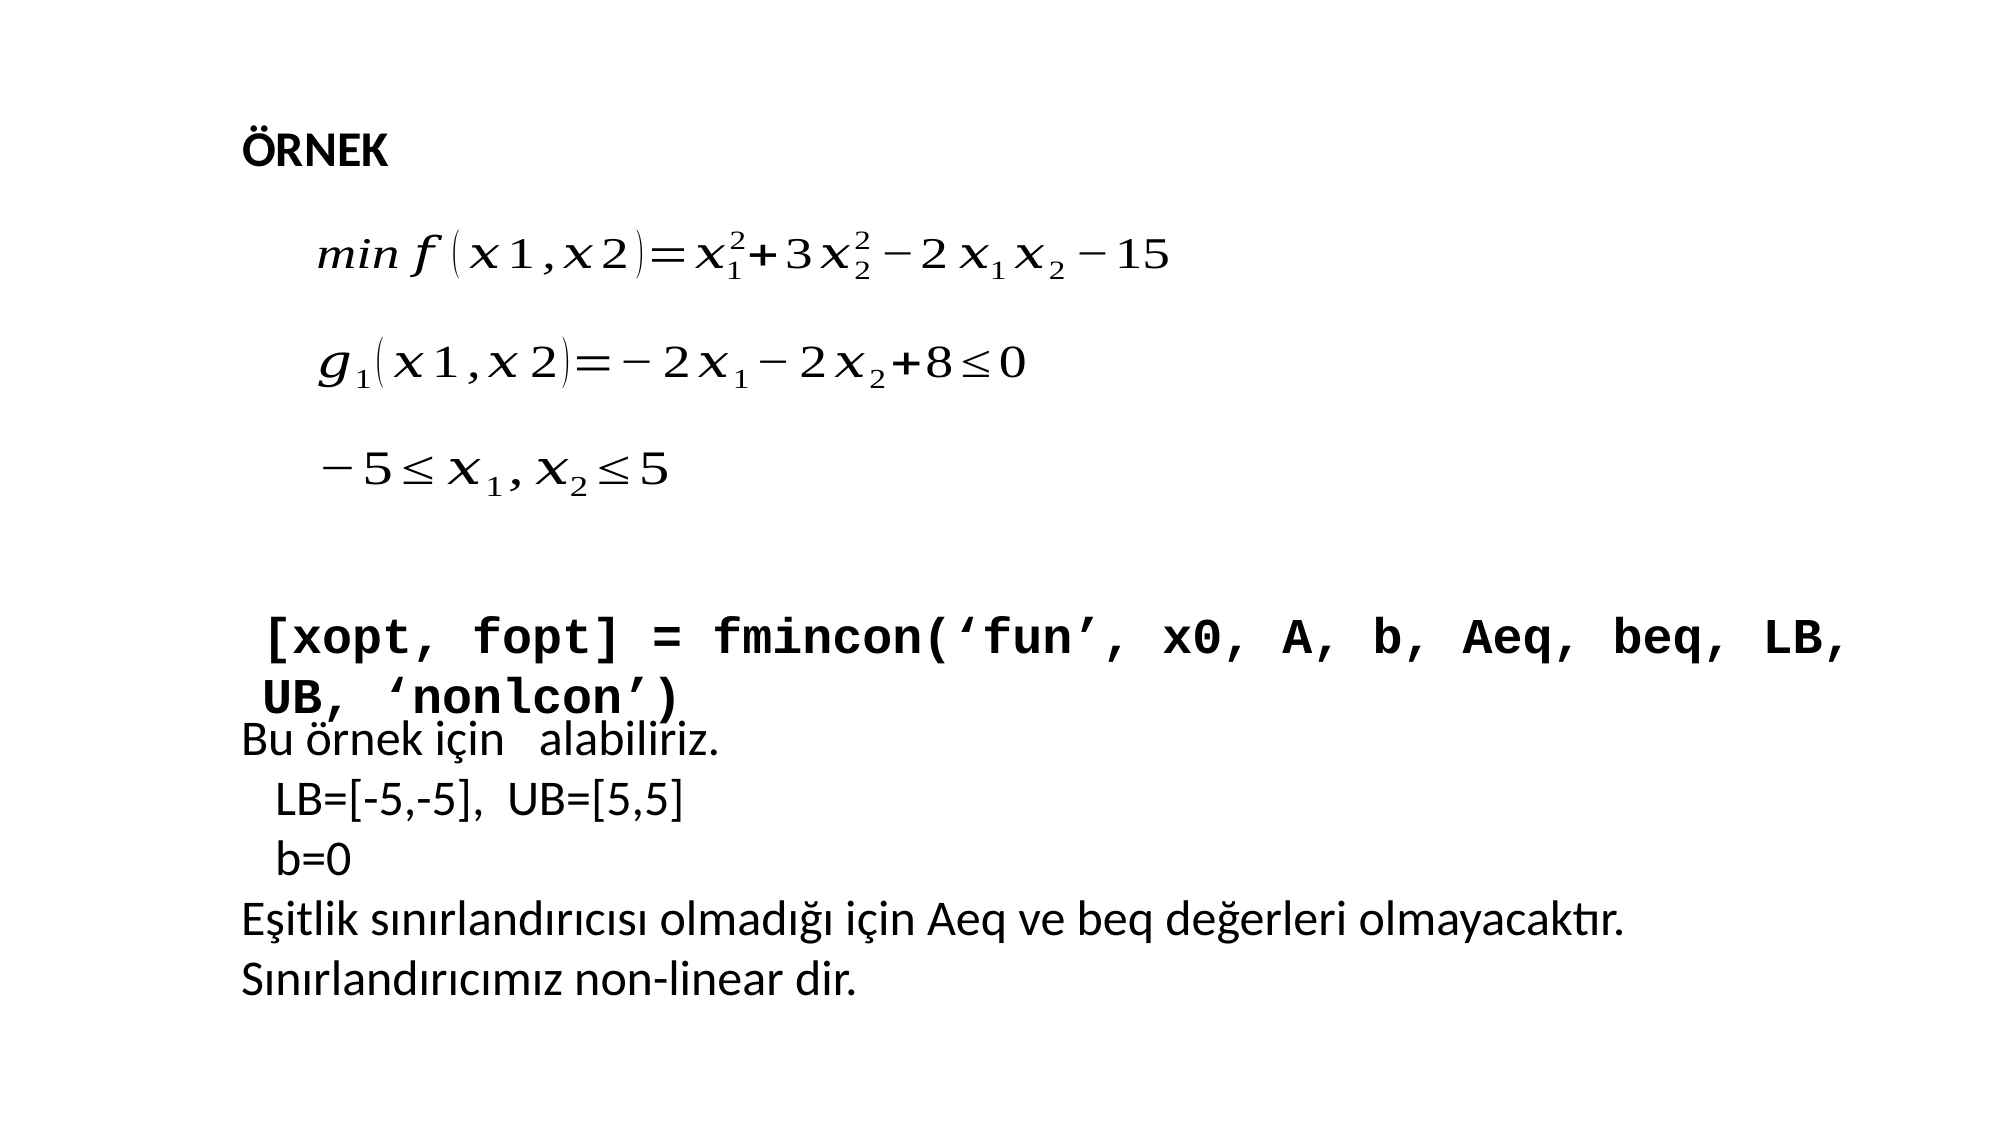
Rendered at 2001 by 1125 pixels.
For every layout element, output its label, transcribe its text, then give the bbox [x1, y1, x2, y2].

text_box ÖRNEK [227, 108, 404, 184]
text_box [xopt, fopt] = fmincon(‘fun’, x0, A, b, Aeq, beq, LB, UB, ‘nonlcon’) [247, 596, 1948, 731]
